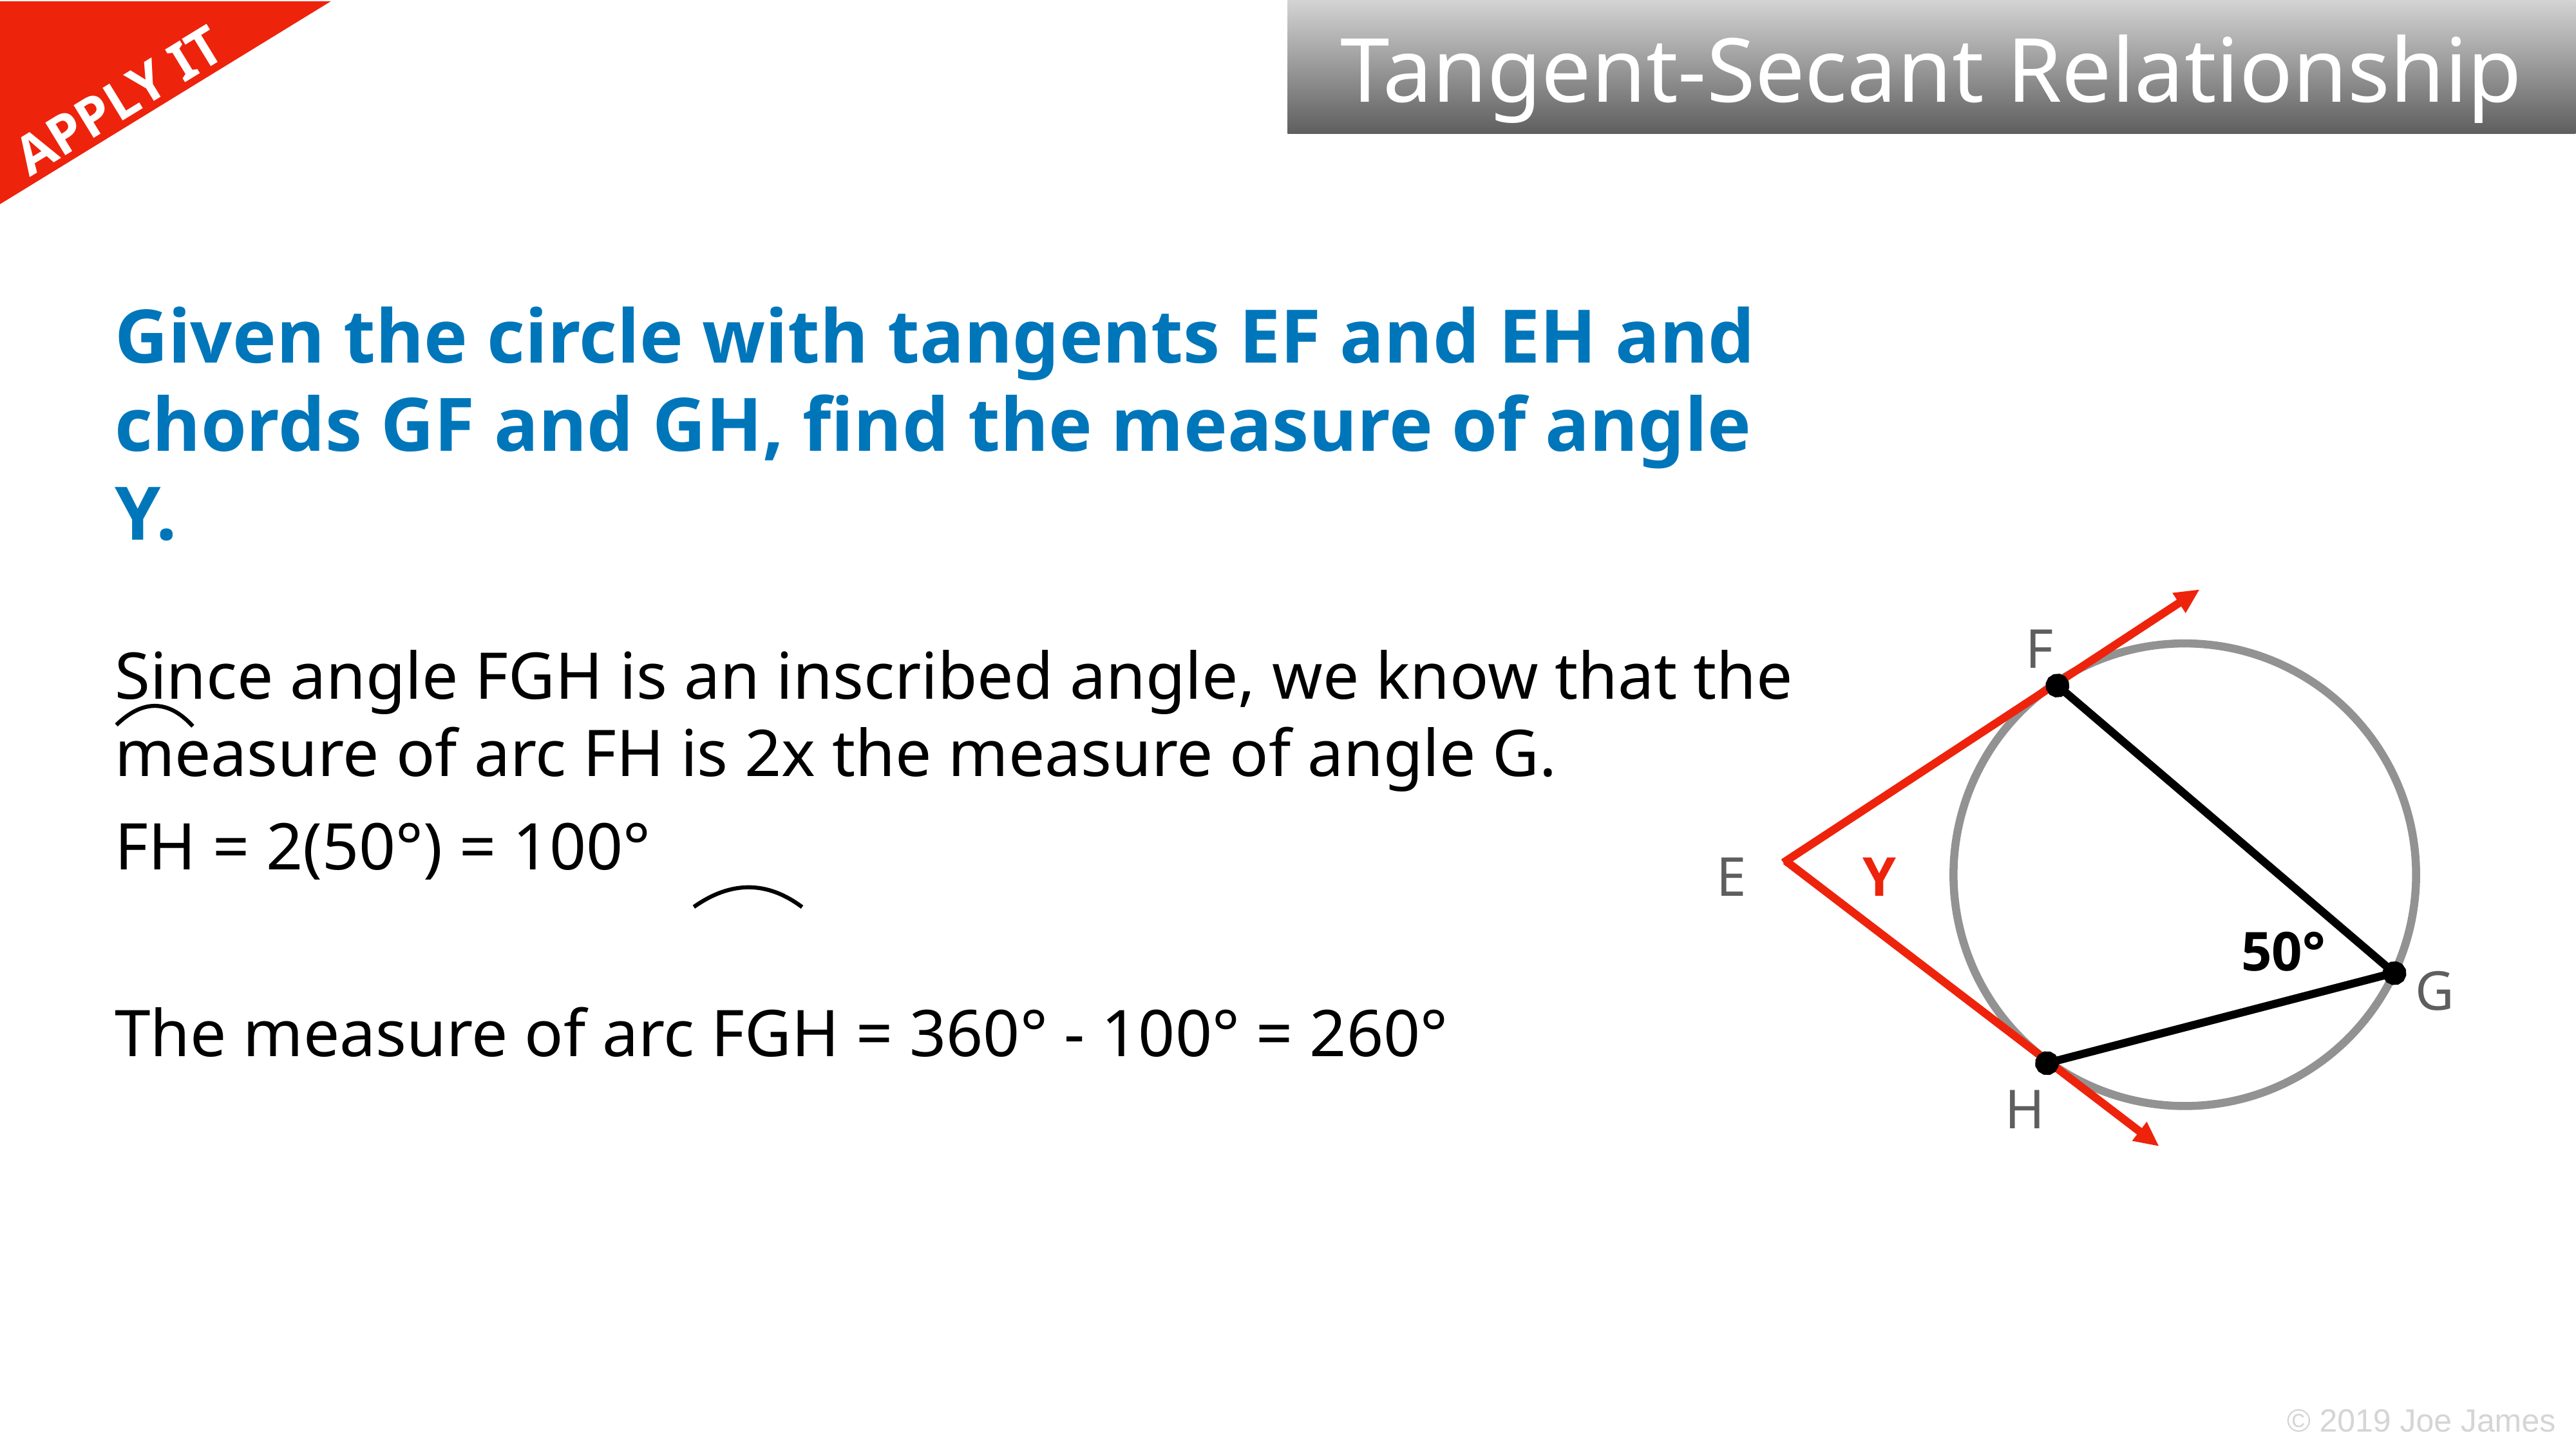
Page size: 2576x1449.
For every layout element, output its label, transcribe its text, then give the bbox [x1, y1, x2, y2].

text_box [2060, 643, 2416, 970]
text_box [2331, 919, 2399, 978]
text_box [1953, 687, 2391, 1061]
text_box [2043, 972, 2394, 1067]
text_box G [2409, 951, 2460, 1027]
text_box H [2000, 1069, 2051, 1145]
text_box [116, 706, 193, 726]
text_box [694, 887, 802, 907]
text_box F [2020, 609, 2059, 685]
text_box 50° [2236, 911, 2331, 987]
text_box [2053, 681, 2322, 911]
text_box Y [1857, 837, 1902, 913]
text_box [2051, 1063, 2159, 1146]
text_box E [1711, 837, 1752, 913]
text_box Given the circle with tangents EF and EH and chords GF and GH, find the measure of angle Y. Since angle FGH is an inscribed angle, we know that the measure of arc FH is 2x the measure of angle G. FH = 2(50°) = 100° The measure of arc FGH = 360° - 100° = 260° [109, 283, 1820, 1075]
text_box [2051, 974, 2392, 1106]
list Tangent-Secant Relationship [1287, 0, 2576, 135]
text_box [2060, 589, 2199, 682]
